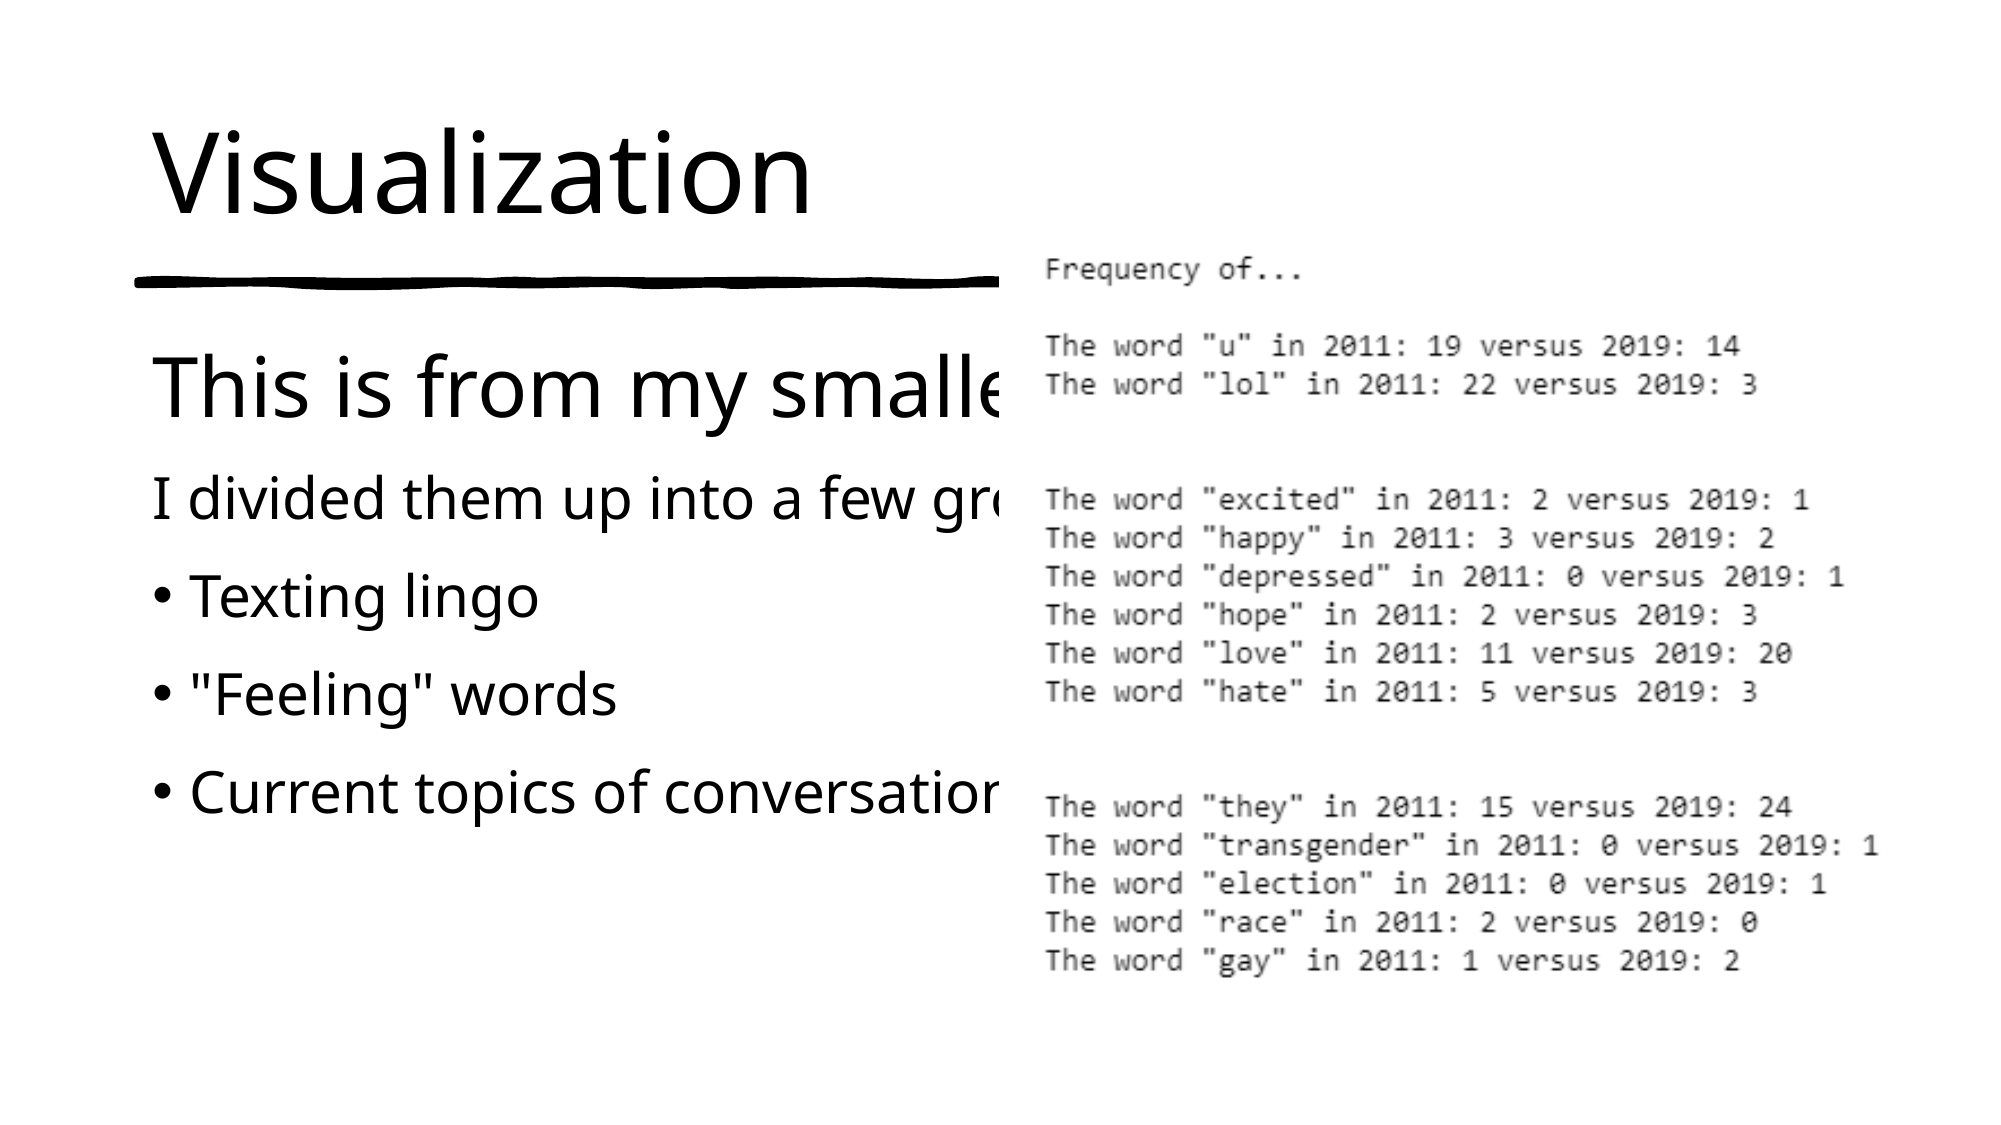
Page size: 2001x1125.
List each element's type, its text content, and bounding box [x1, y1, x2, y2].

title Visualization [137, 59, 1863, 278]
list This is from my smaller dataset: I divided them up into a few groups: Texting lingo "Feeling" words Current topics of conversation in pop culture [137, 316, 999, 1014]
picture [999, 248, 1899, 1014]
